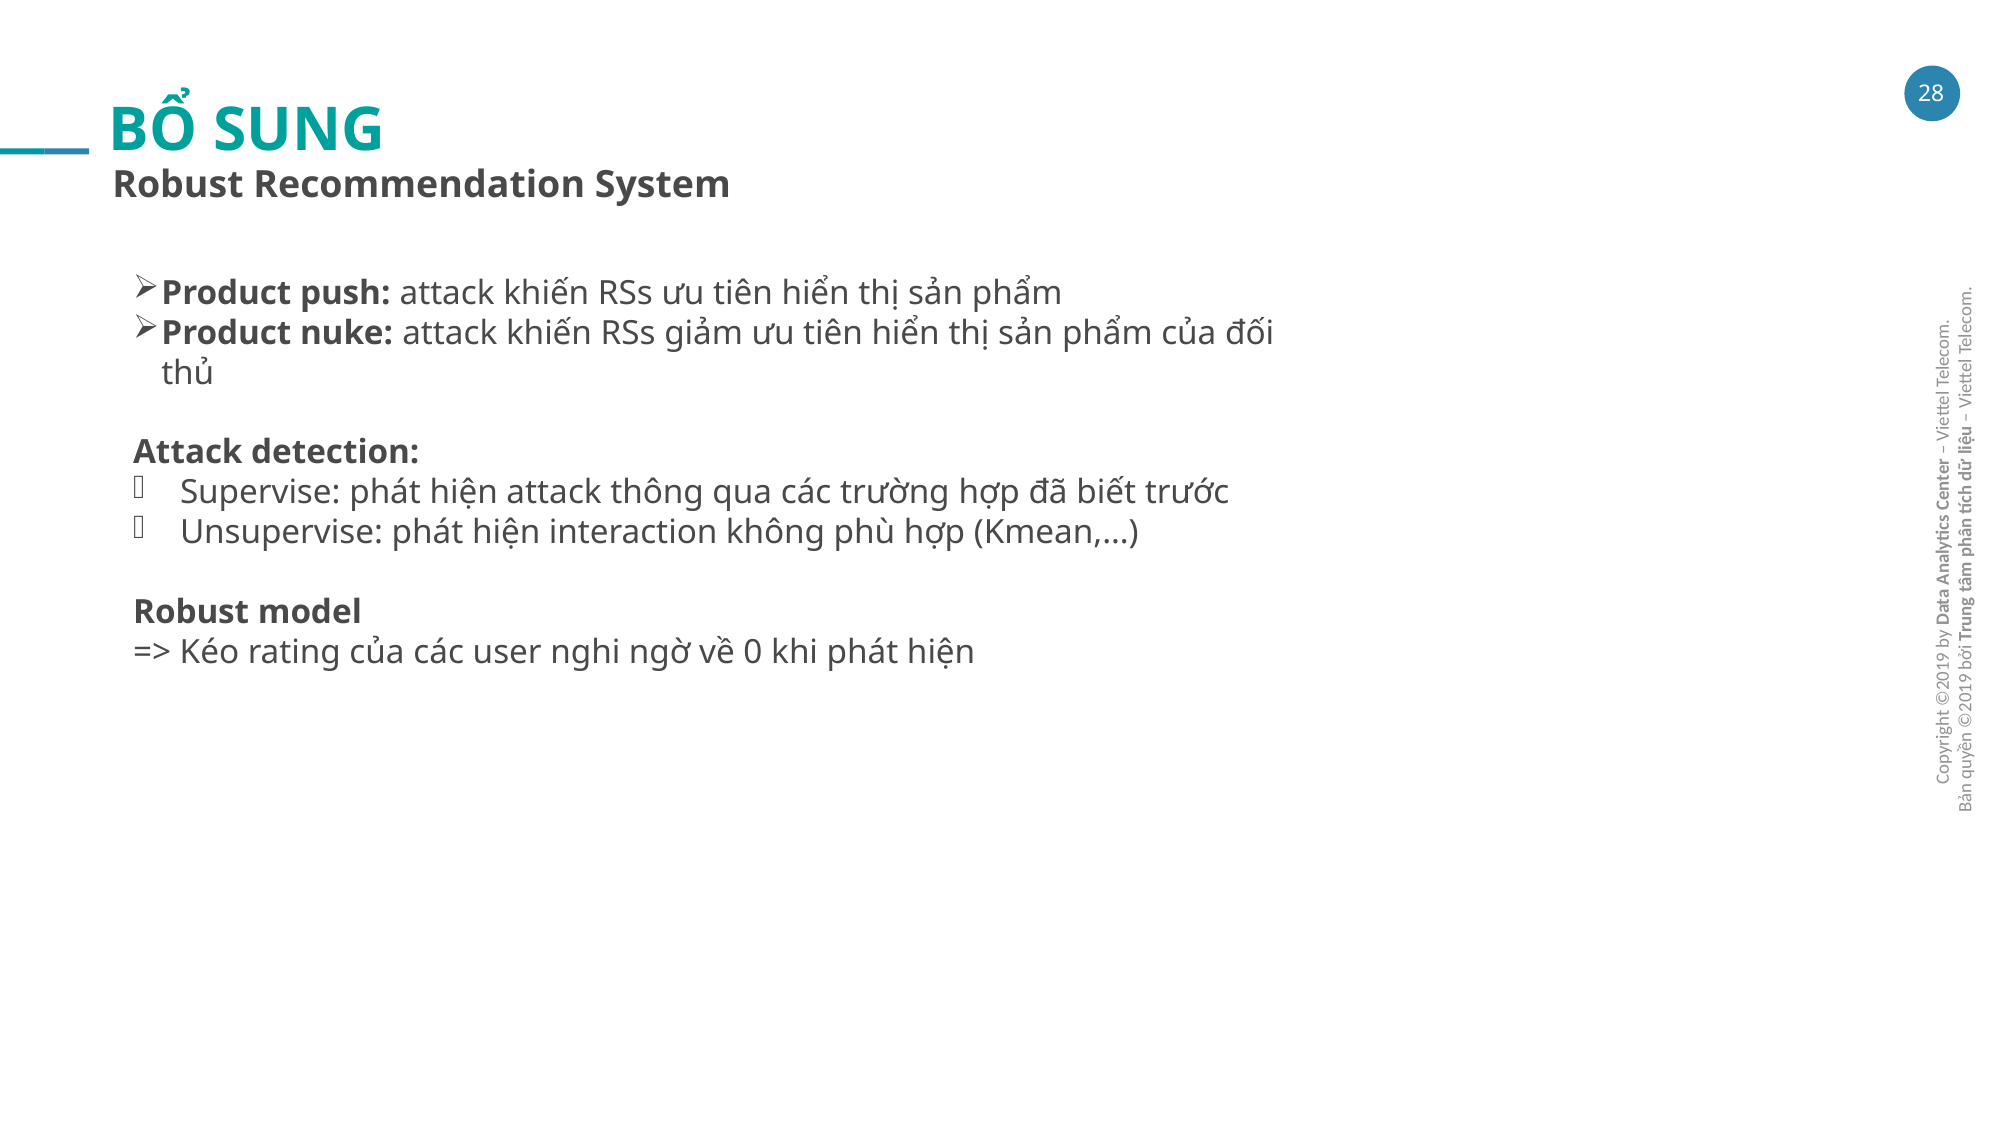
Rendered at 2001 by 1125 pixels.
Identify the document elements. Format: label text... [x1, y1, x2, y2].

text_box BỔ SUNG [94, 86, 891, 148]
text_box Product push: attack khiến RSs ưu tiên hiển thị sản phẩm Product nuke: attack khiến RSs giảm ưu tiên hiển thị sản phẩm của đối thủ Attack detection: Supervise: phát hiện attack thông qua các trường hợp đã biết trước Unsupervise: phát hiện interaction không phù hợp (Kmean,…) Robust model => Kéo rating của các user nghi ngờ về 0 khi phát hiện [118, 263, 1343, 678]
text_box Robust Recommendation System [97, 152, 765, 214]
